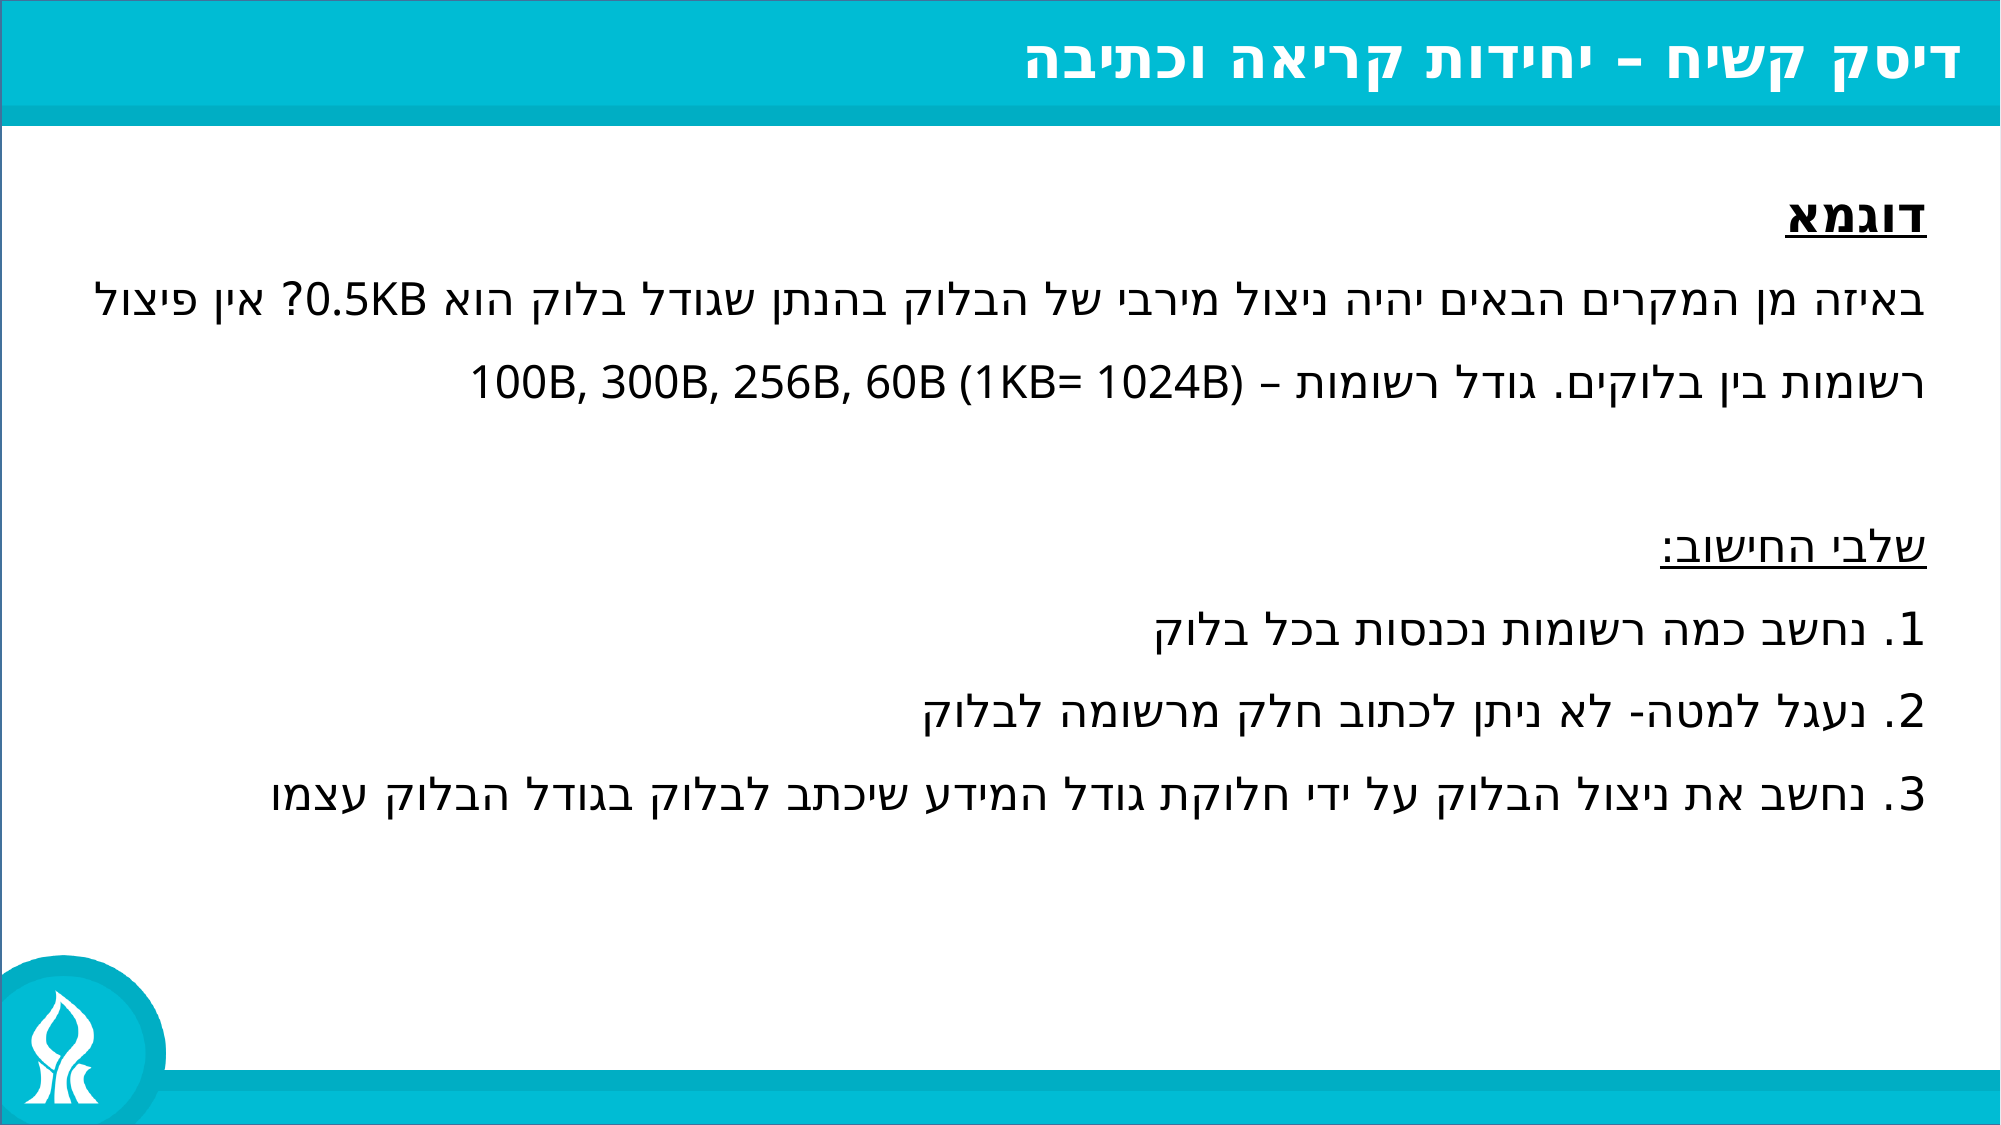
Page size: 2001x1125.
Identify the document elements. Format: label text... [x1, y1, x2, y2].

picture [0, 0, 2001, 1125]
text_box דיסק קשיח – יחידות קריאה וכתיבה [1008, 12, 1979, 98]
